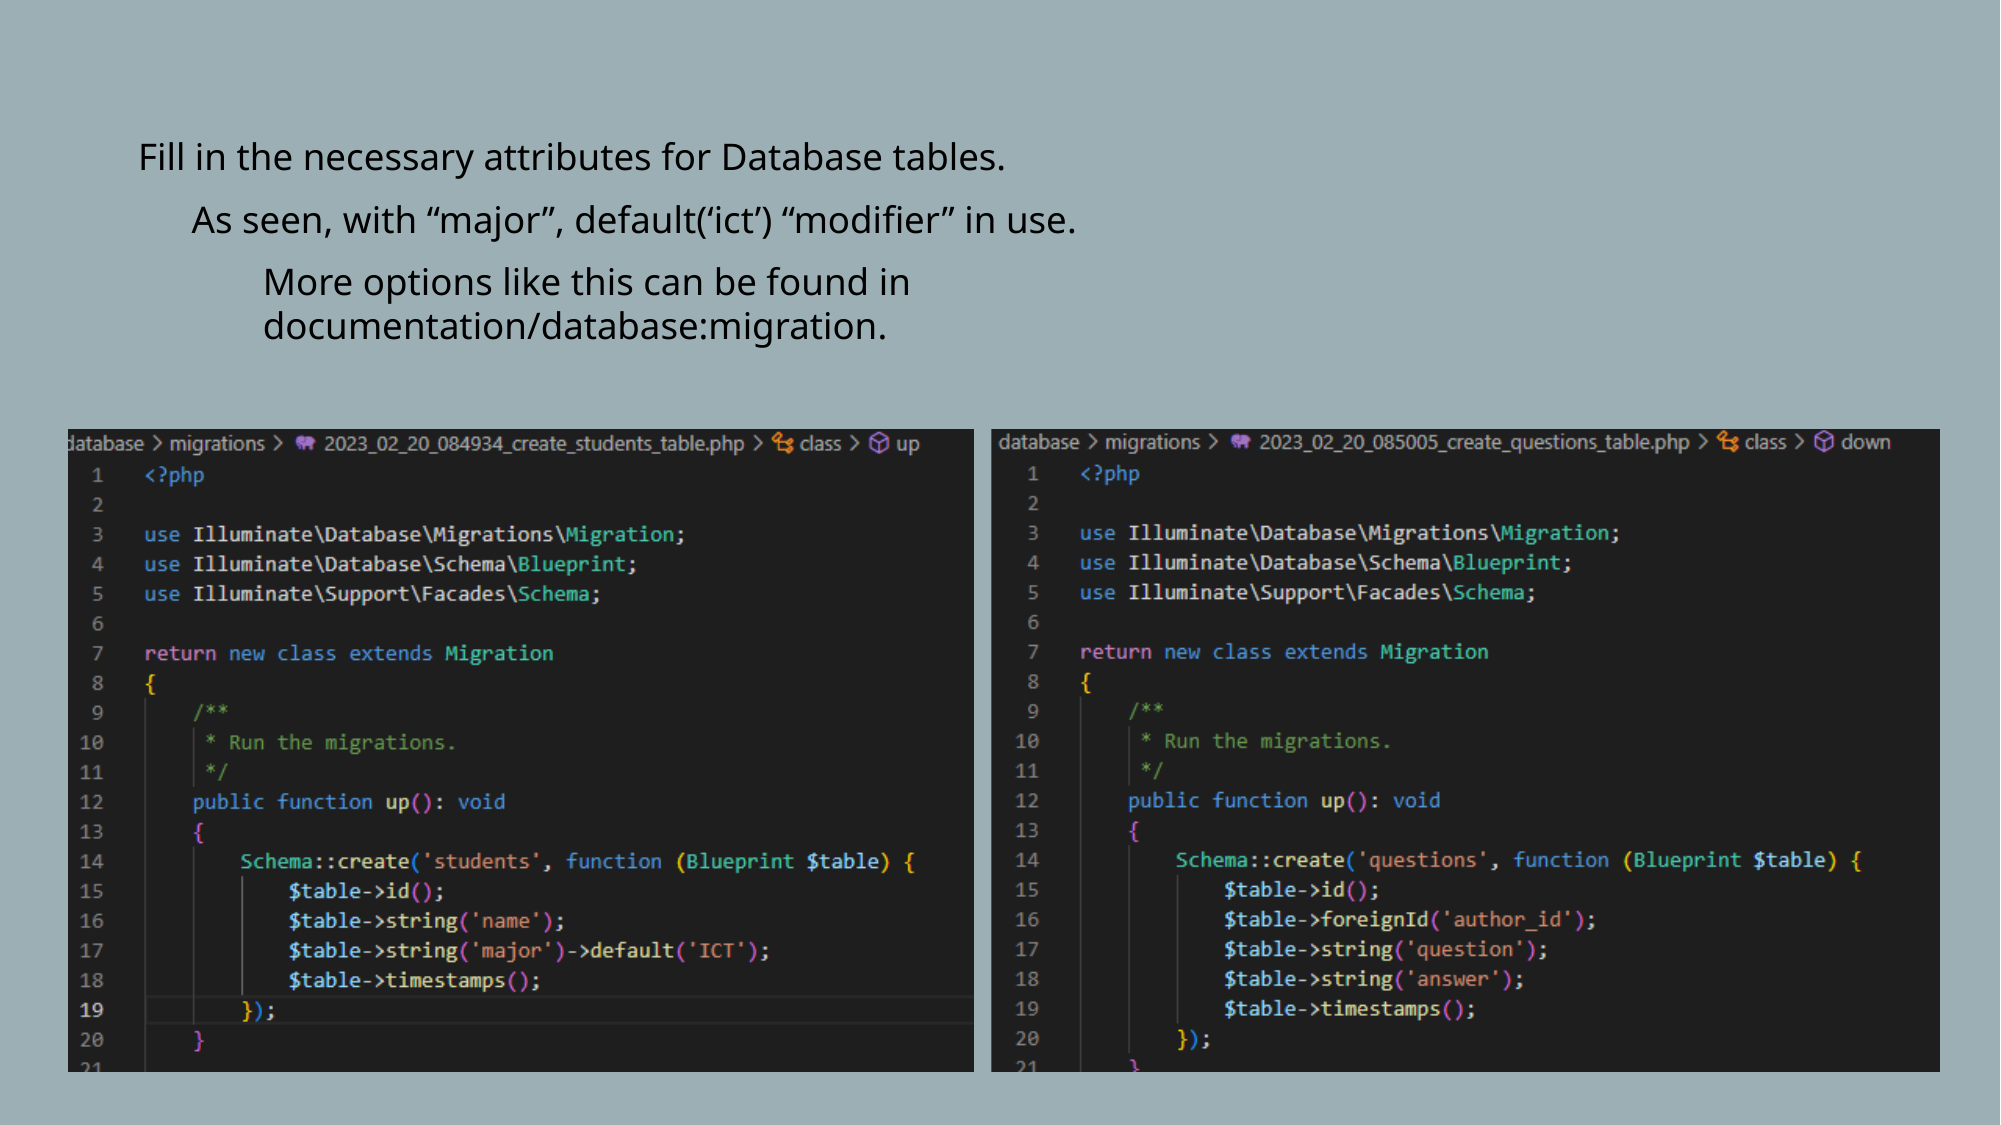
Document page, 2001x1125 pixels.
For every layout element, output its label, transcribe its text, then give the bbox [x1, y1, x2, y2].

picture [68, 429, 974, 1072]
subtitle Fill in the necessary attributes for Database tables. As seen, with “major”, default(‘ict’) “modifier” in use. More options like this can be found in documentation/database:migration. [123, 126, 1391, 355]
picture [991, 429, 1940, 1072]
